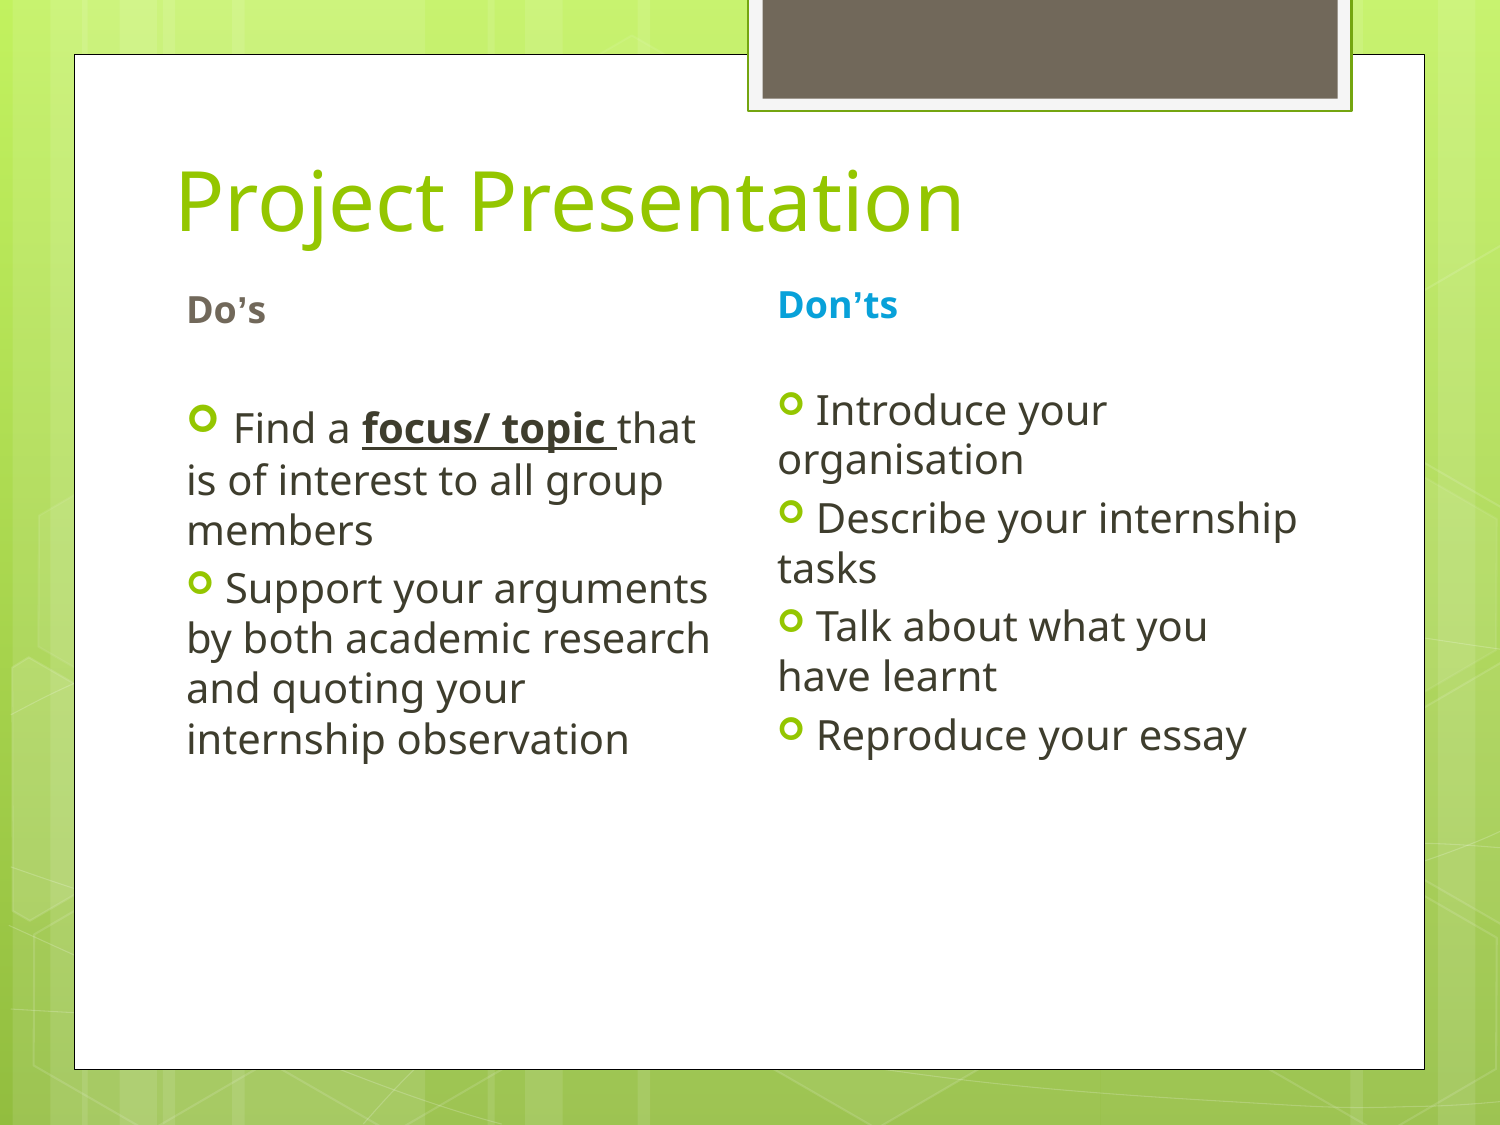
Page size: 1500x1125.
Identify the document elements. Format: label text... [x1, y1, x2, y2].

title Project Presentation [159, 113, 1312, 256]
list Don’ts Introduce your organisation Describe your internship tasks Talk about what you have learnt Reproduce your essay [761, 278, 1323, 953]
list Do’s Find a focus/ topic that is of interest to all group members Support your arguments by both academic research and quoting your internship observation [171, 278, 732, 953]
